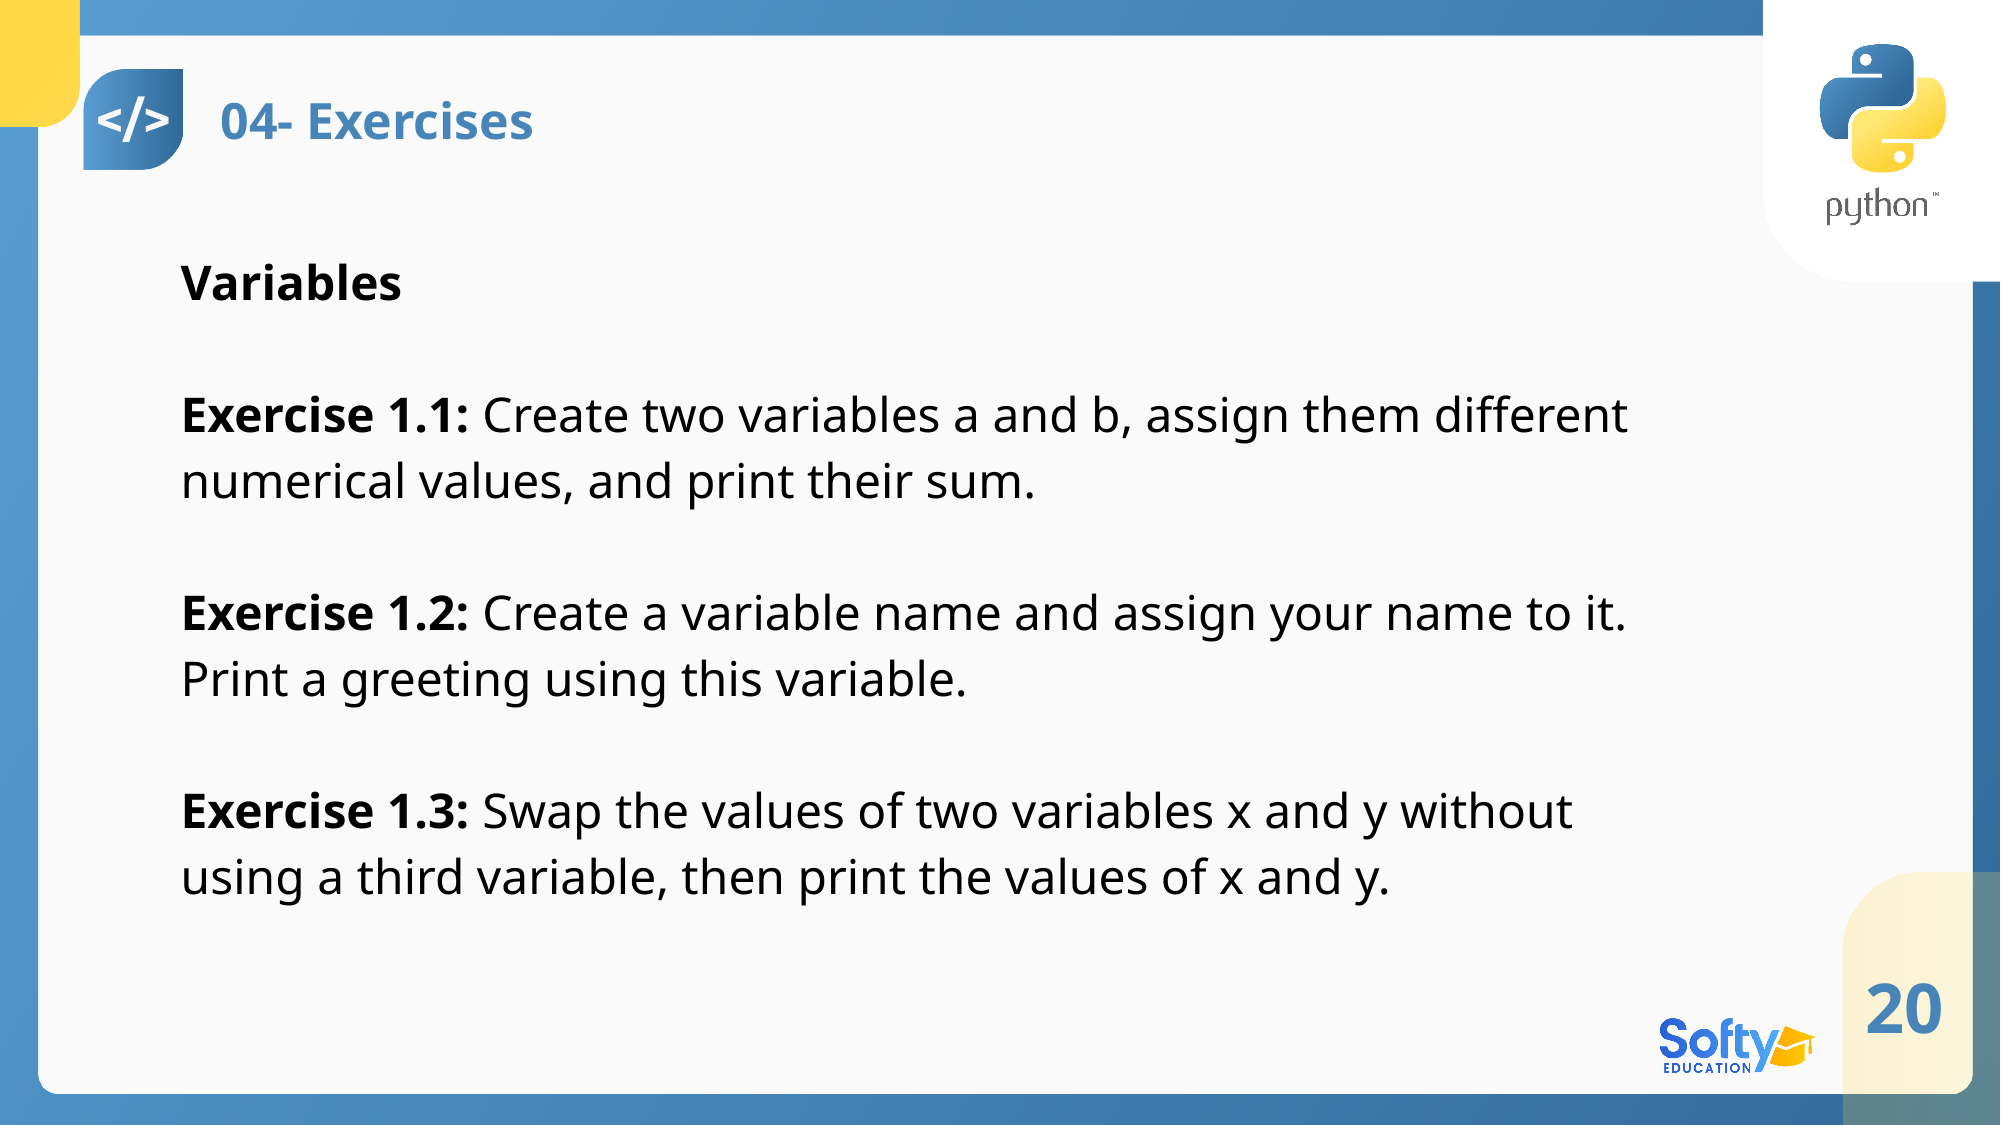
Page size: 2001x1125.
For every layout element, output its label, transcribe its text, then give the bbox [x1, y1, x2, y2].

text_box 04- Exercises [205, 74, 1638, 165]
text_box ‹#› [1844, 950, 1965, 1074]
picture [0, 0, 2000, 1125]
text_box Variables Exercise 1.1: Create two variables a and b, assign them different numerical values, and print their sum. Exercise 1.2: Create a variable name and assign your name to it. Print a greeting using this variable. Exercise 1.3: Swap the values of two variables x and y without using a third variable, then print the values of x and y. [165, 228, 1707, 920]
